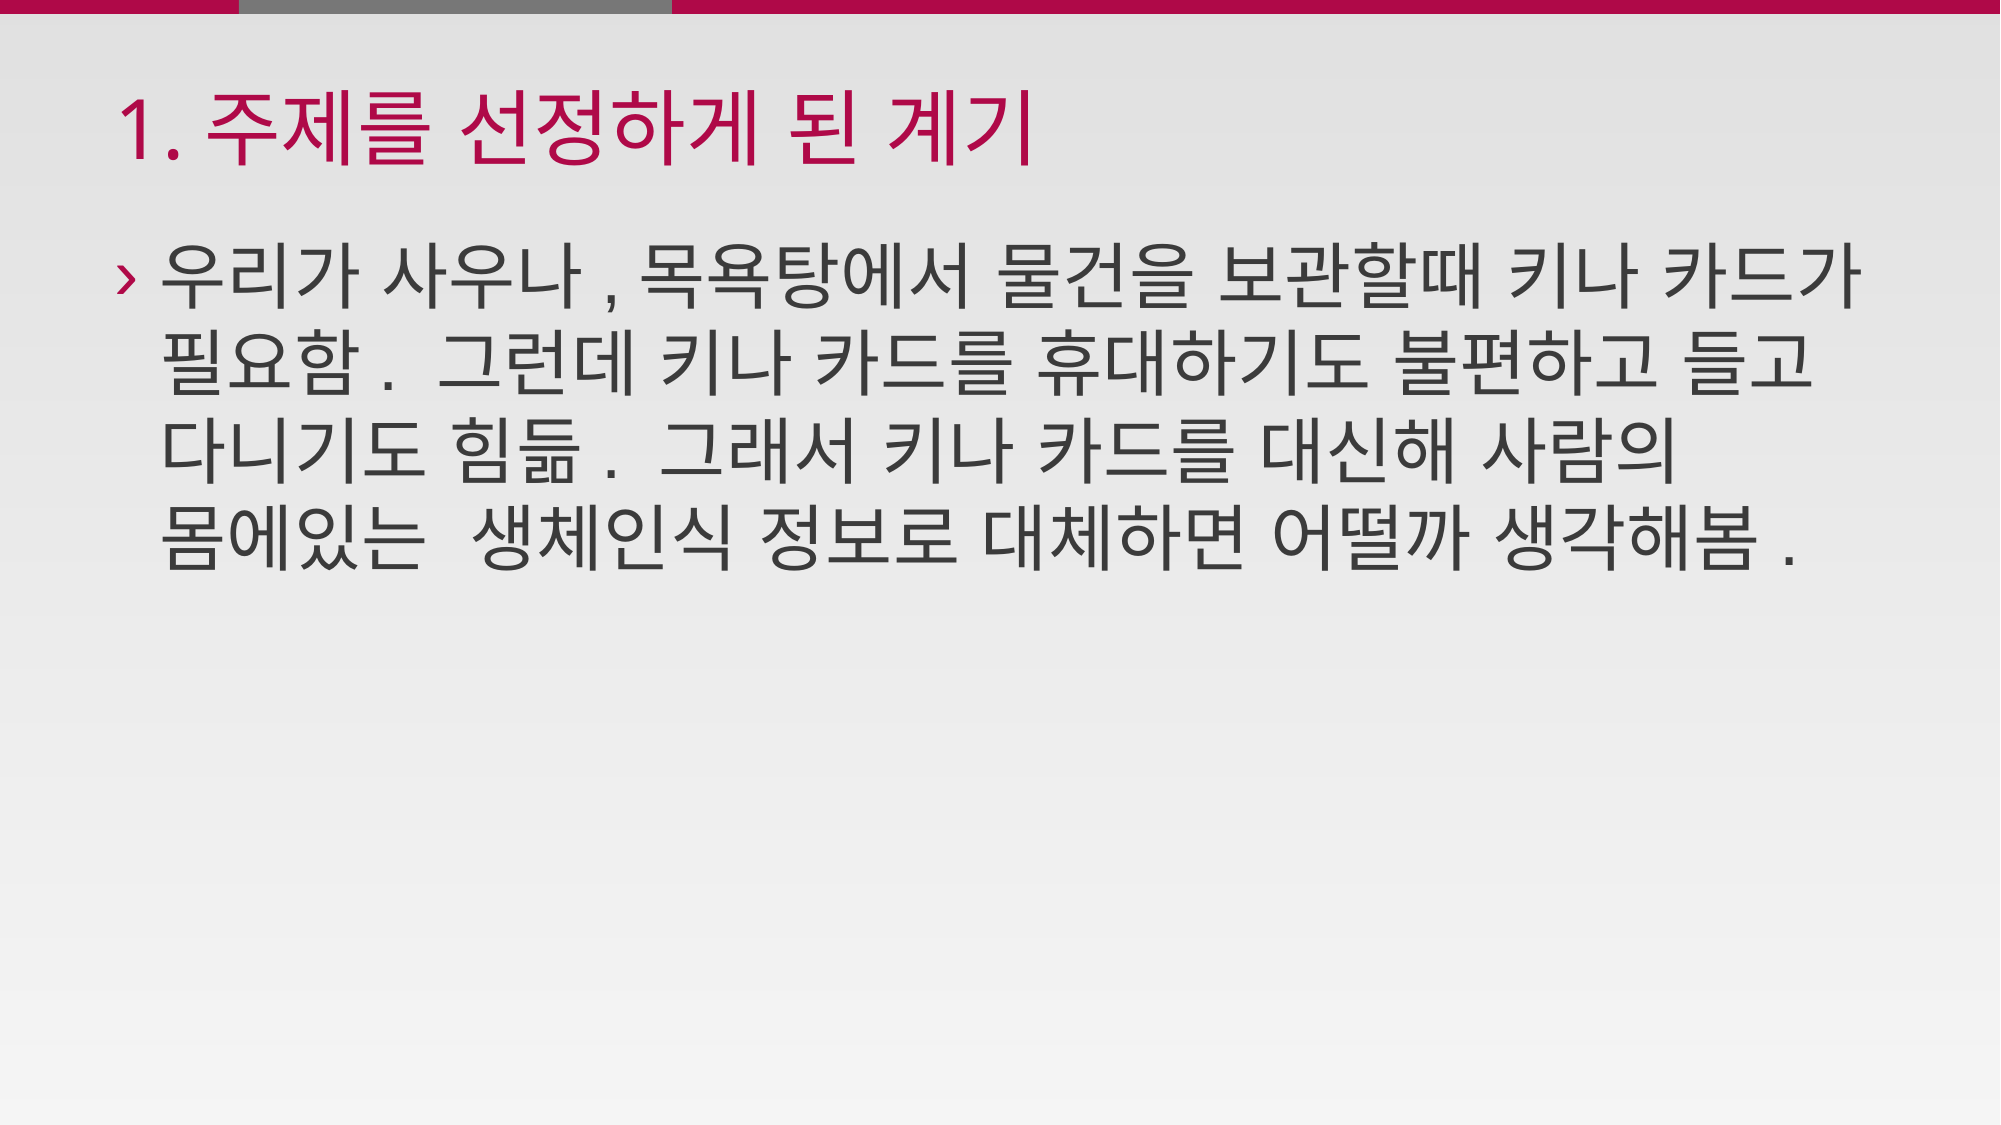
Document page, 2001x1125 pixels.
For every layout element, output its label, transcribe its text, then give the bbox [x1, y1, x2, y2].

list 우리가 사우나,목욕탕에서 물건을 보관할때 키나 카드가 필요함. 그런데 키나 카드를 휴대하기도 불편하고 들고 다니기도 힘듦. 그래서 키나 카드를 대신해 사람의 몸에있는 생체인식 정보로 대체하면 어떨까 생각해봄. [99, 222, 1900, 1005]
title 1.주제를 선정하게 된 계기 [99, 50, 1900, 202]
